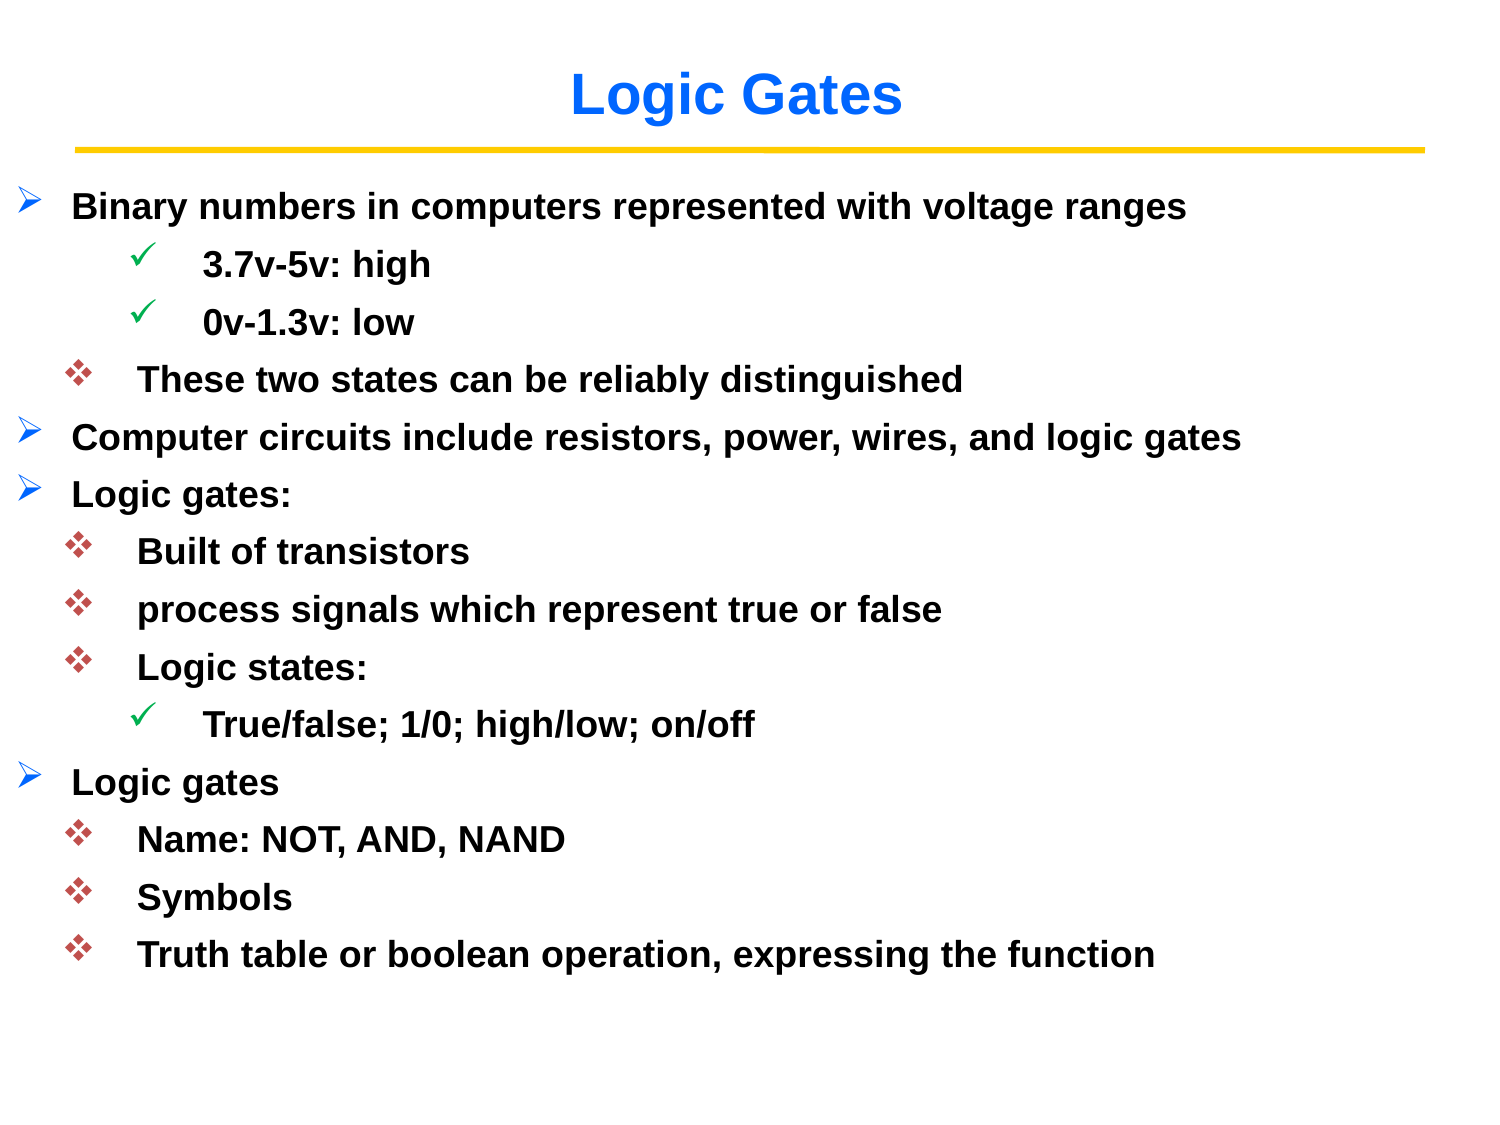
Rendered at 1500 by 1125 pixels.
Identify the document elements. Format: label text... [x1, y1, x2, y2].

title Logic Gates [24, 45, 1450, 138]
list Binary numbers in computers represented with voltage ranges 3.7v-5v: high 0v-1.3v: low These two states can be reliably distinguished Computer circuits include resistors, power, wires, and logic gates Logic gates: Built of transistors process signals which represent true or false Logic states: True/false; 1/0; high/low; on/off Logic gates Name: NOT, AND, NAND Symbols Truth table or boolean operation, expressing the function [0, 173, 1477, 1052]
